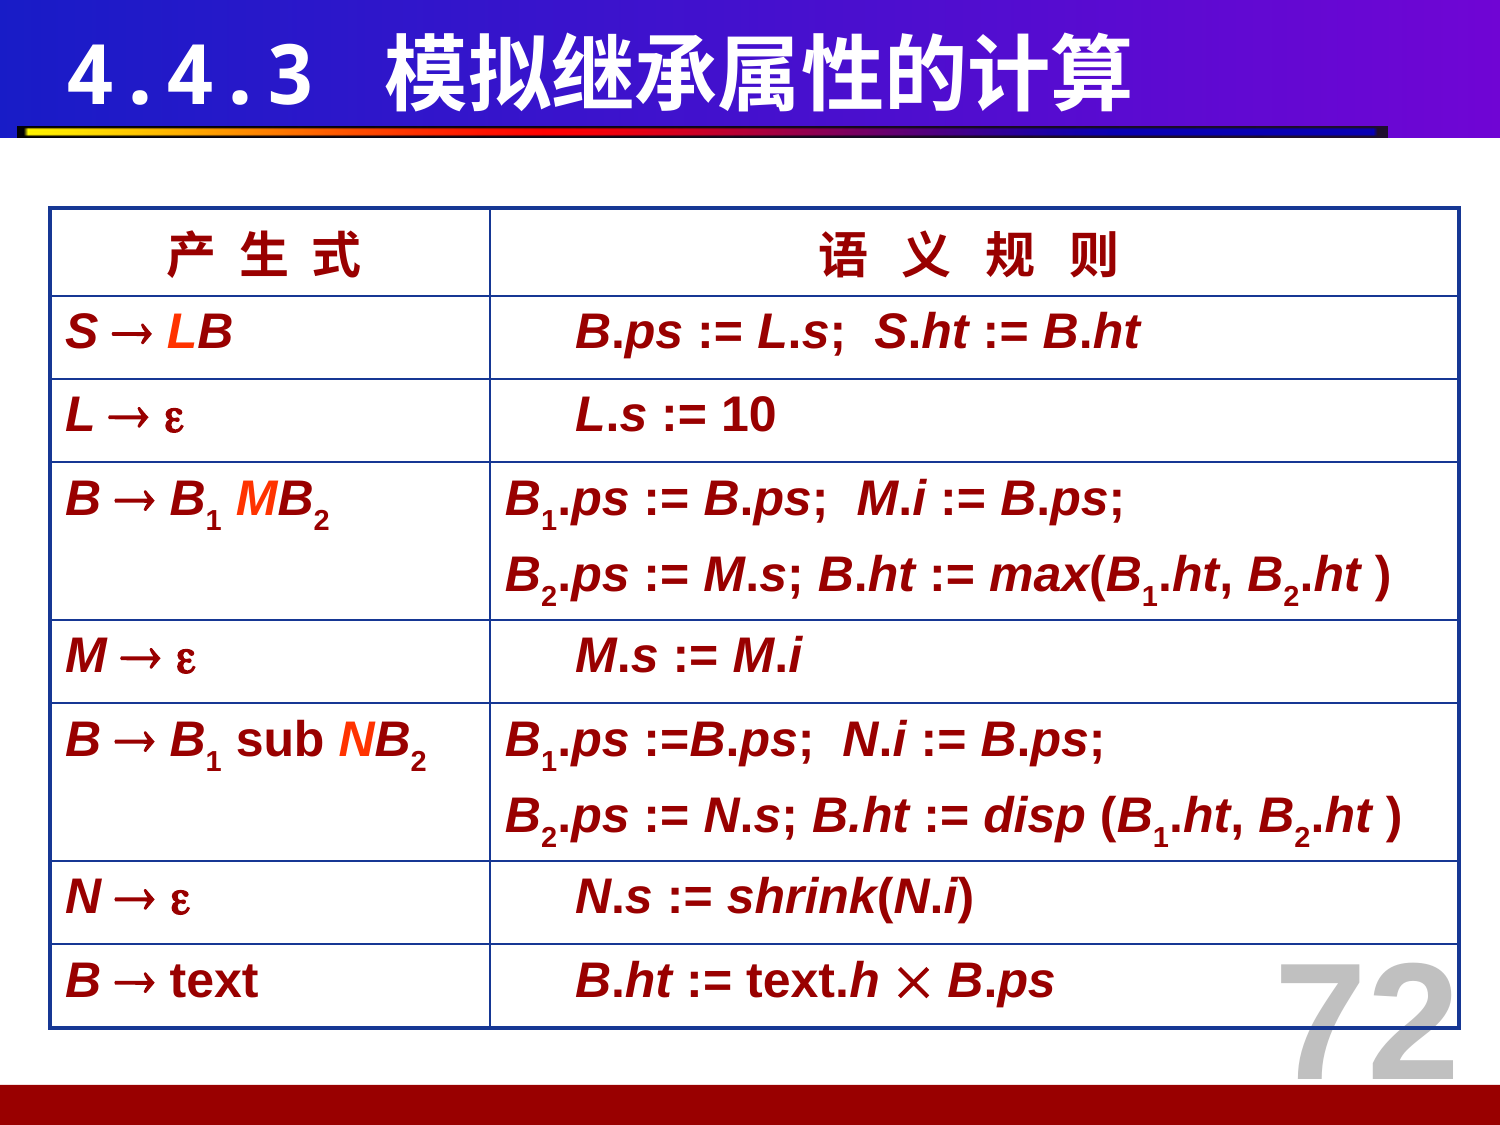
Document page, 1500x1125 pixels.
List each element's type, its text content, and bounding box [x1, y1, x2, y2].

table_header 语 义 规 则 [491, 210, 1457, 295]
title 4.4.3 模拟继承属性的计算 [49, 24, 1438, 118]
table_header 产 生 式 [52, 210, 489, 295]
table_cell B1.ps :=B.ps; N.i := B.ps; B2.ps := N.s; B.ht := disp (B1.ht, B2.ht ) [491, 704, 1457, 860]
picture [17, 126, 1388, 138]
slide_number 72 [1234, 904, 1500, 1118]
table_cell S  LB [52, 297, 489, 378]
table_cell B.ps := L.s; S.ht := B.ht [491, 297, 1457, 378]
table_cell N   [52, 862, 489, 943]
table_cell B  text [52, 945, 489, 1026]
table_cell M   [52, 621, 489, 702]
table_cell B1.ps := B.ps; M.i := B.ps; B2.ps := M.s; B.ht := max(B1.ht, B2.ht ) [491, 463, 1457, 619]
table_cell B  B1 sub NB2 [52, 704, 489, 860]
table_cell L.s := 10 [491, 380, 1457, 461]
table_cell M.s := M.i [491, 621, 1457, 702]
table_cell N.s := shrink(N.i) [491, 862, 1457, 943]
table_cell B.ht := text.h  B.ps [491, 945, 1457, 1026]
table_cell L   [52, 380, 489, 461]
table_cell B  B1 MB2 [52, 463, 489, 619]
